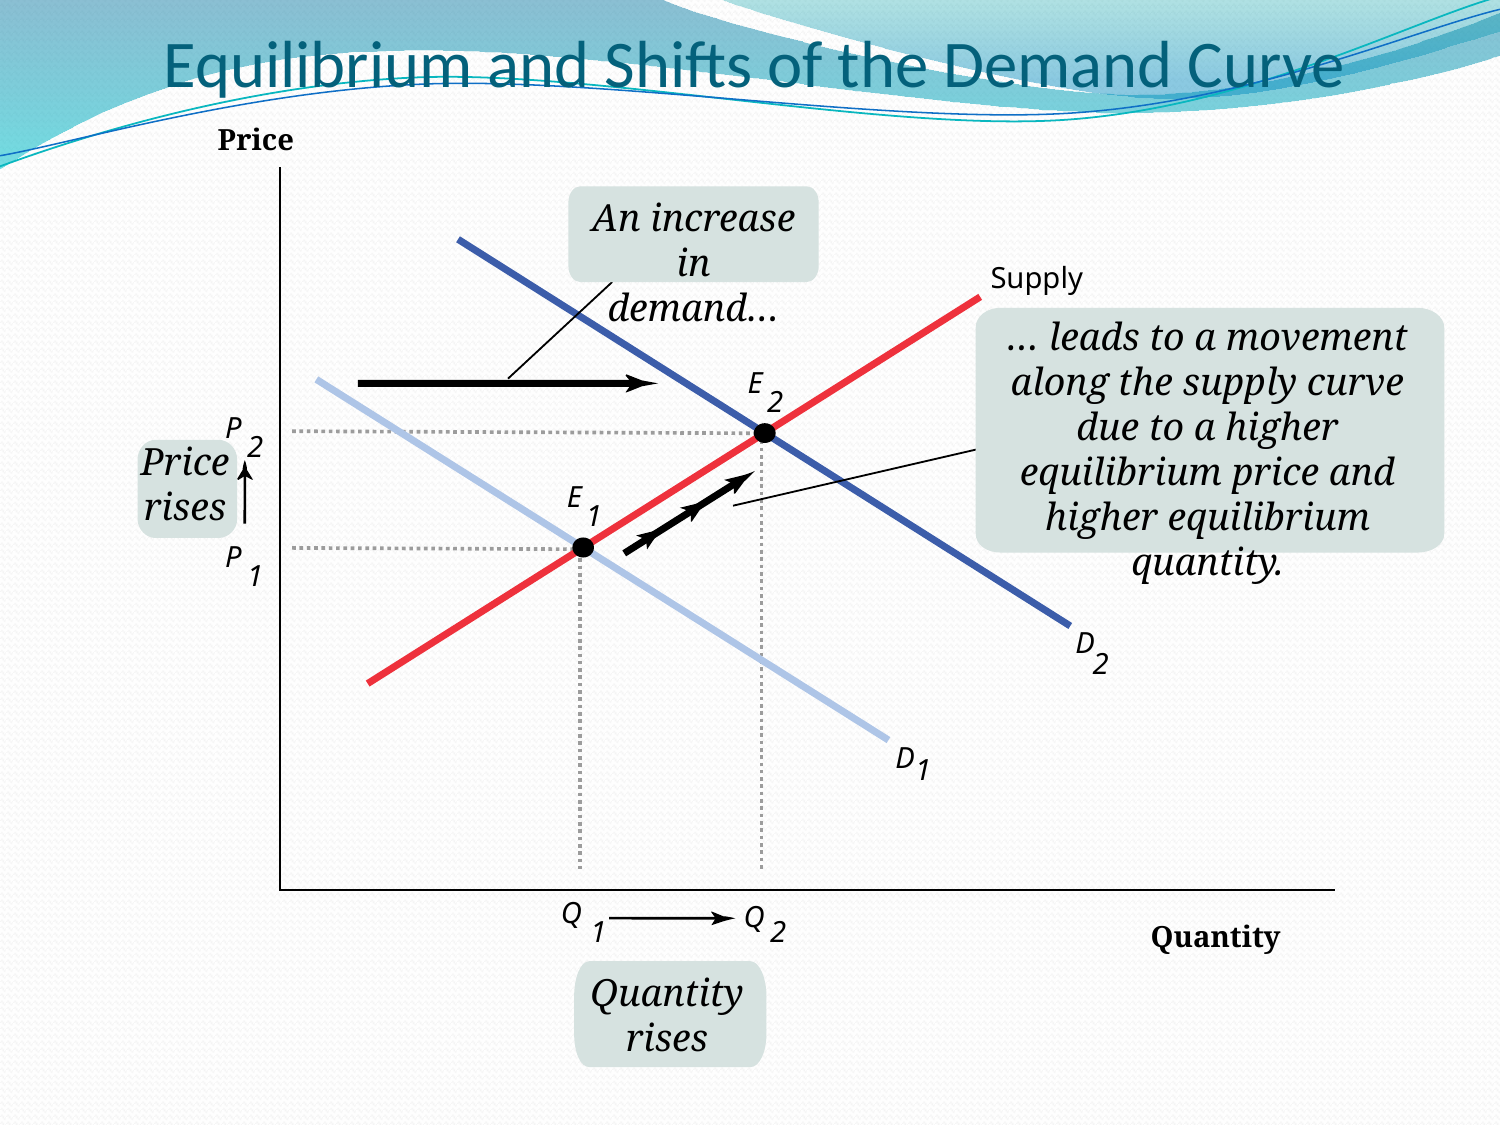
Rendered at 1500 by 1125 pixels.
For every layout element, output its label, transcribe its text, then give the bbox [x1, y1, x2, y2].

text_box [625, 374, 659, 393]
text_box Quantity [1018, 910, 1413, 961]
text_box [724, 471, 755, 494]
text_box 2 [767, 383, 784, 419]
text_box [572, 537, 594, 558]
text_box [753, 434, 762, 443]
text_box [248, 471, 253, 480]
text_box [568, 190, 572, 278]
text_box Q [743, 898, 766, 934]
text_box [572, 550, 579, 557]
text_box 2 [289, 434, 687, 446]
text_box D [1075, 624, 1096, 660]
text_box [711, 911, 736, 926]
text_box P [224, 538, 243, 574]
text_box 2 [1092, 645, 1121, 681]
text_box [679, 497, 712, 522]
text_box Quantity rises [556, 961, 779, 1067]
text_box P [224, 409, 243, 430]
title Equilibrium and Shifts of the Demand Curve [163, 9, 1459, 101]
text_box Q [560, 894, 583, 930]
text_box E [747, 364, 764, 400]
text_box … leads to a movement along the supply curve due to a higher equilibrium price and higher equilibrium quantity. [970, 305, 1445, 590]
text_box 2 [247, 428, 264, 464]
text_box [297, 436, 679, 440]
text_box An increase in demand… [572, 186, 815, 336]
text_box [754, 423, 776, 443]
text_box [815, 190, 819, 278]
text_box 2 [770, 913, 787, 949]
text_box Supply [990, 259, 1084, 294]
text_box Price [135, 113, 384, 164]
text_box Price rises [123, 430, 248, 536]
text_box 2 [758, 497, 764, 871]
text_box 2 [291, 550, 579, 869]
text_box [279, 166, 1335, 891]
text_box 1 [247, 557, 264, 593]
text_box [636, 525, 668, 550]
text_box 1 [590, 913, 607, 949]
